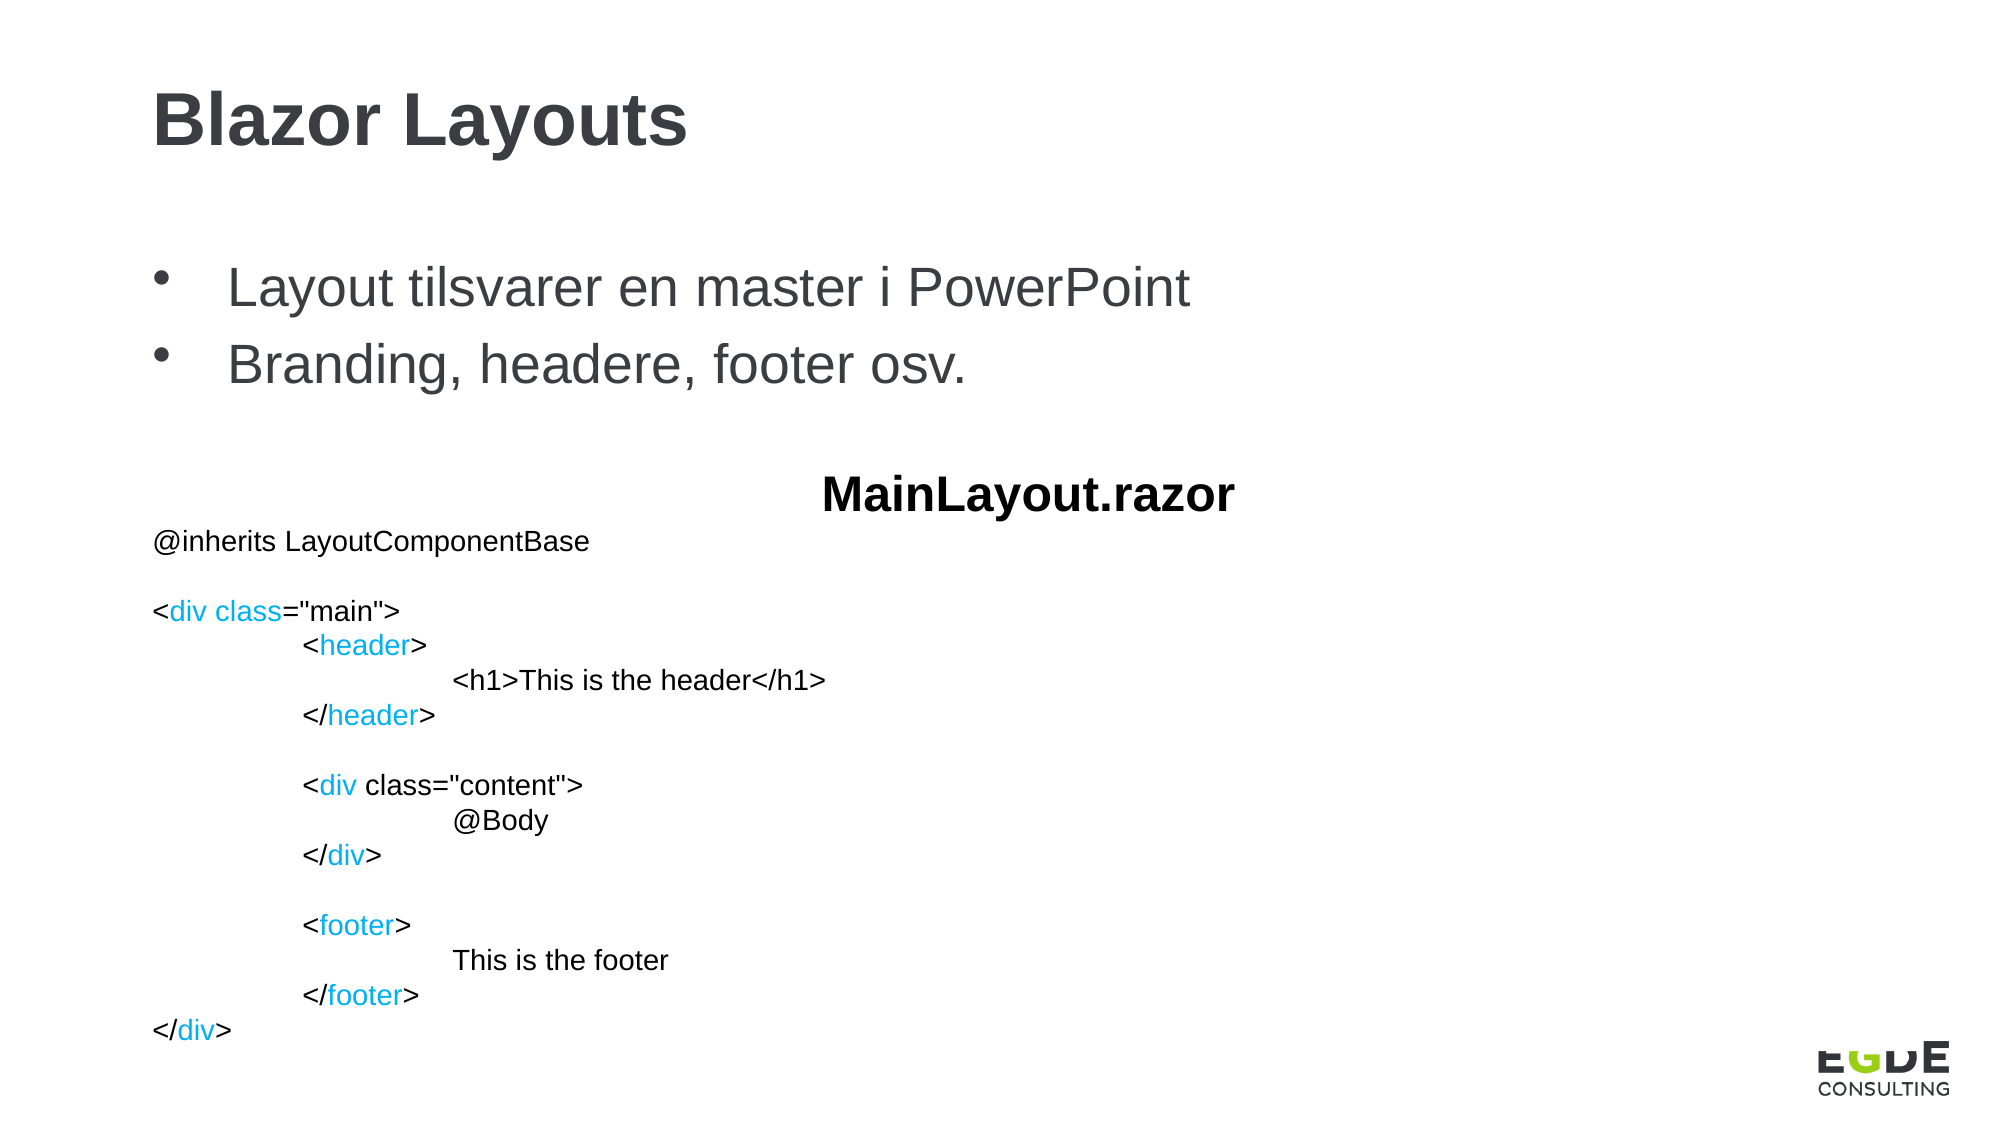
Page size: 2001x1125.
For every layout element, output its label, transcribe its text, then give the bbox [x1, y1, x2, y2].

text_box MainLayout.razor @inherits LayoutComponentBase <div class="main"> <header> <h1>This is the header</h1> </header> <div class="content"> @Body </div> <footer> This is the footer </footer> </div> [137, 456, 1920, 1052]
title Blazor Layouts [137, 15, 1863, 216]
list Layout tilsvarer en master i PowerPoint Branding, headere, footer osv. [137, 243, 1863, 456]
